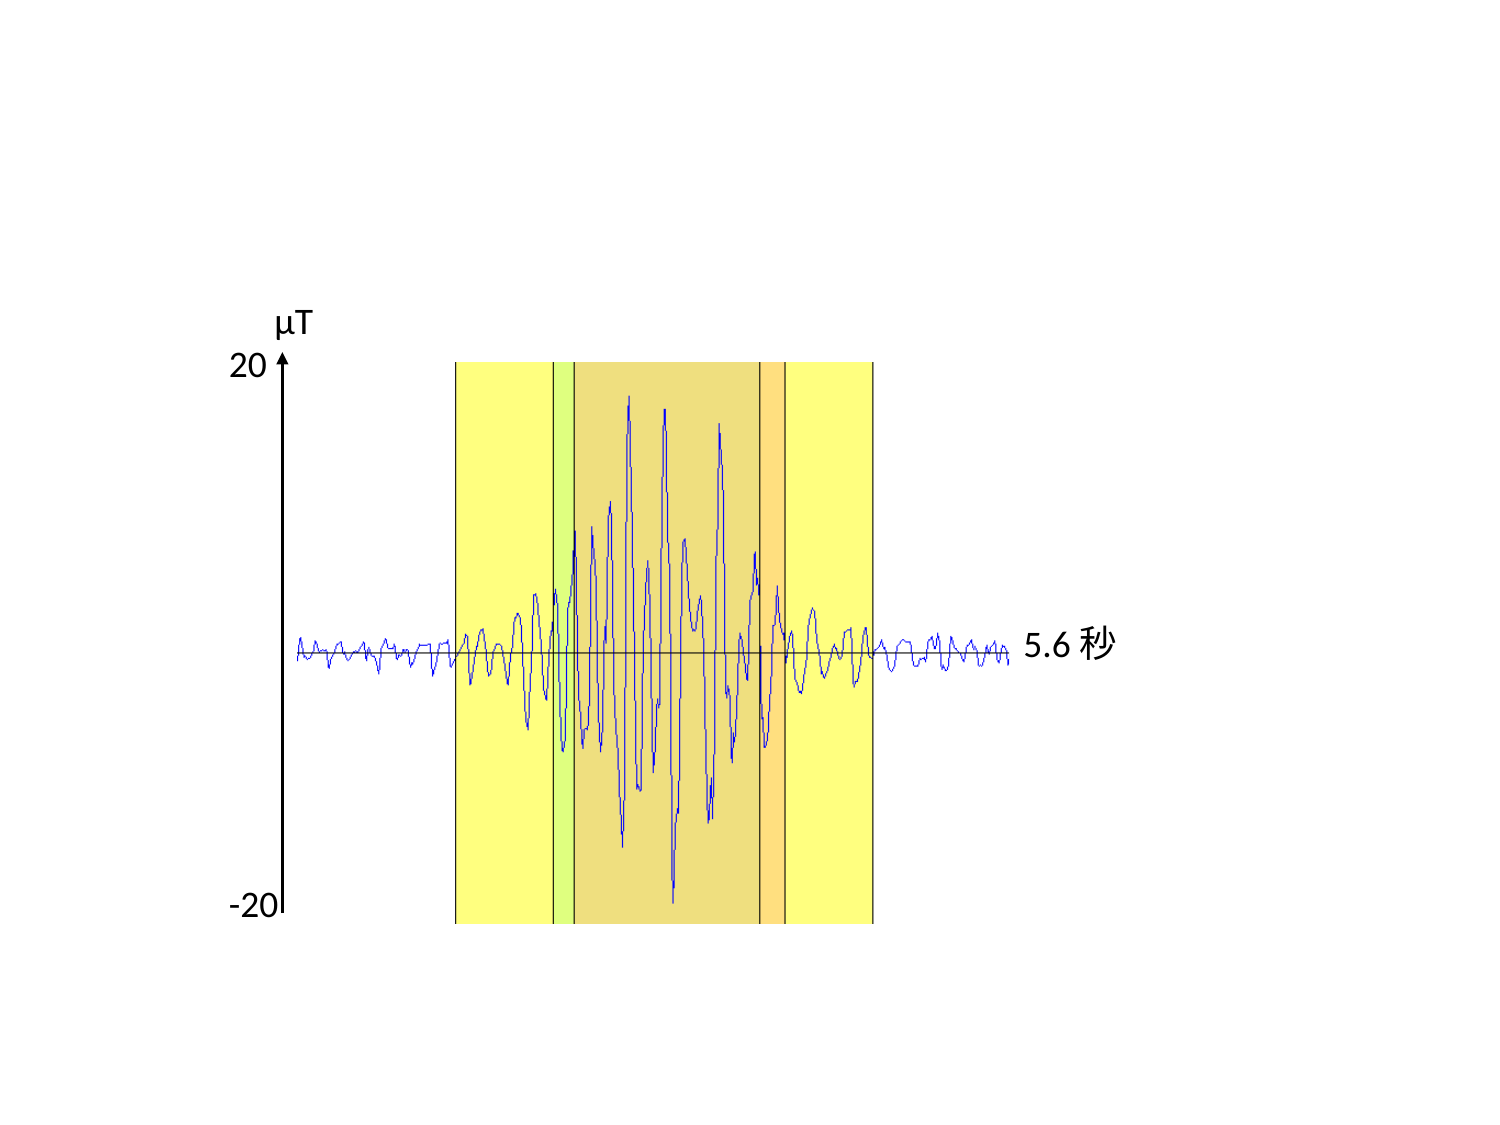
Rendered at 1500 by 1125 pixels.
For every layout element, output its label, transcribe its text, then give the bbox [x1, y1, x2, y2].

text_box -20 [214, 872, 294, 932]
text_box 20 [214, 332, 282, 393]
picture [297, 362, 1010, 924]
text_box 5.6秒 [1010, 612, 1133, 673]
text_box μT [259, 289, 329, 350]
